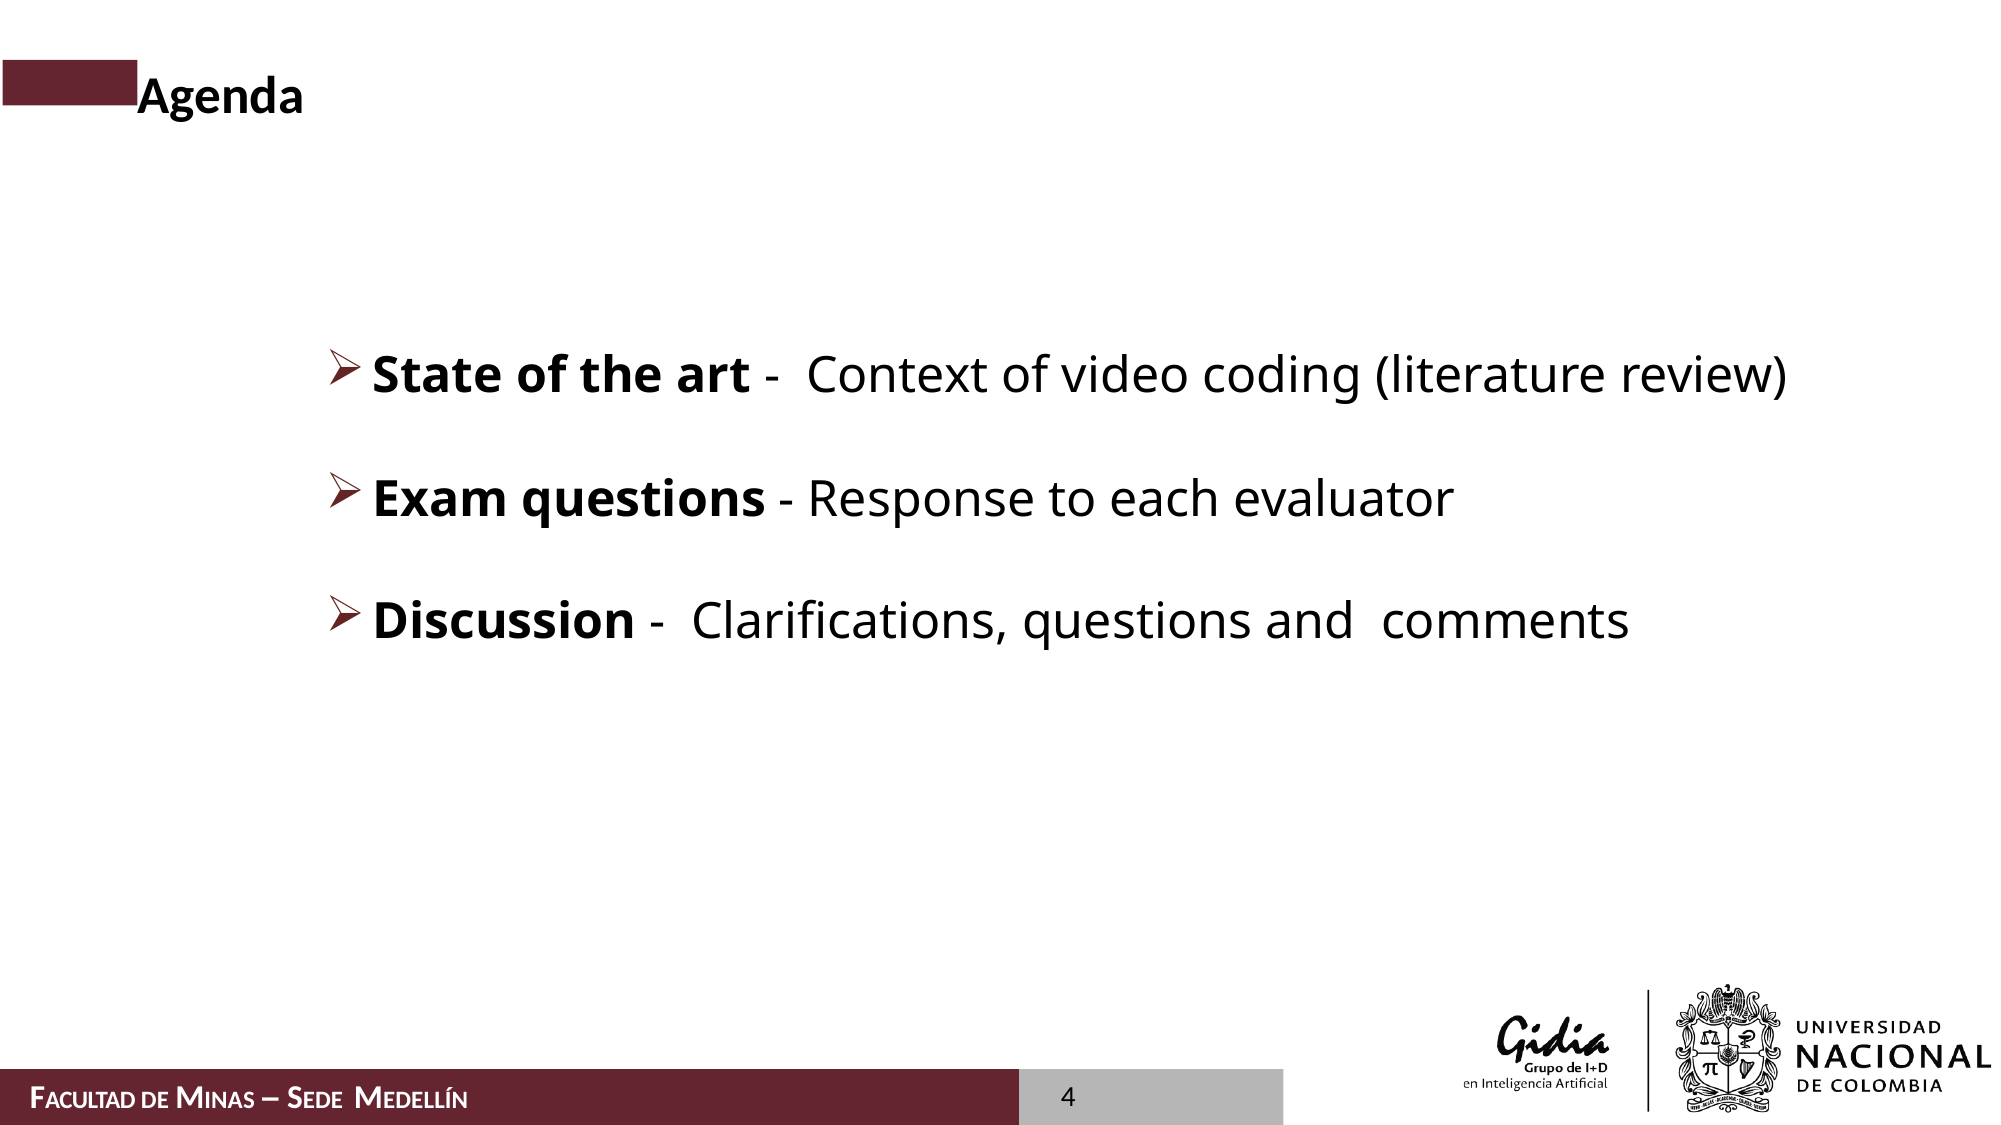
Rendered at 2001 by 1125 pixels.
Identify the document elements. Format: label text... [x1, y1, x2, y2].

title Agenda [137, 59, 1650, 125]
slide_number 4 [1054, 1082, 1097, 1116]
text_box State of the art - Context of video coding (literature review) Exam questions - Response to each evaluator Discussion - Clarifications, questions and comments [310, 274, 1824, 719]
picture [1463, 983, 1992, 1113]
